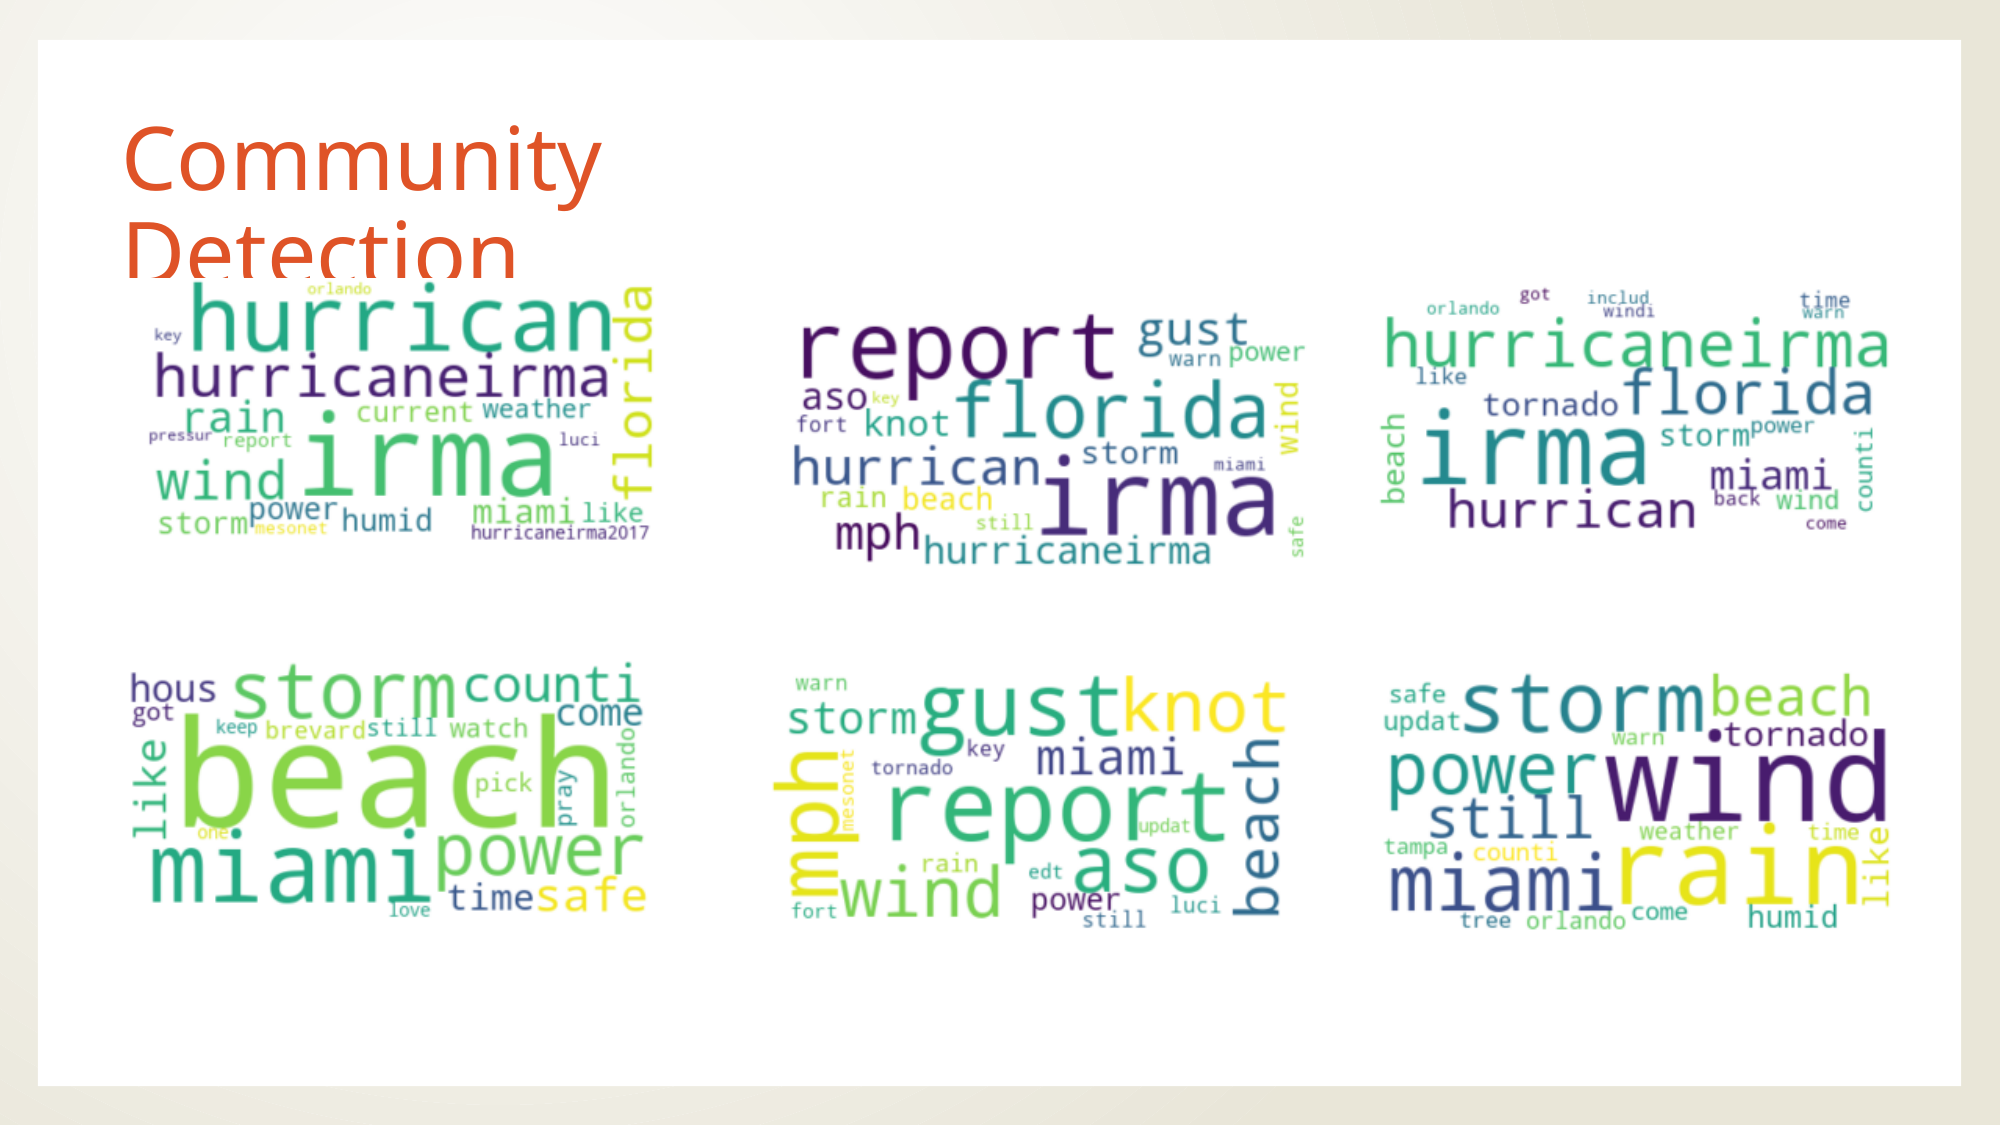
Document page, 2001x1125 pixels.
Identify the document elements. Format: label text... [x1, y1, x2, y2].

picture [113, 278, 705, 565]
picture [113, 648, 677, 961]
picture [765, 257, 1929, 600]
picture [760, 659, 1324, 950]
title Community Detection [106, 105, 947, 313]
picture [1353, 660, 1935, 951]
